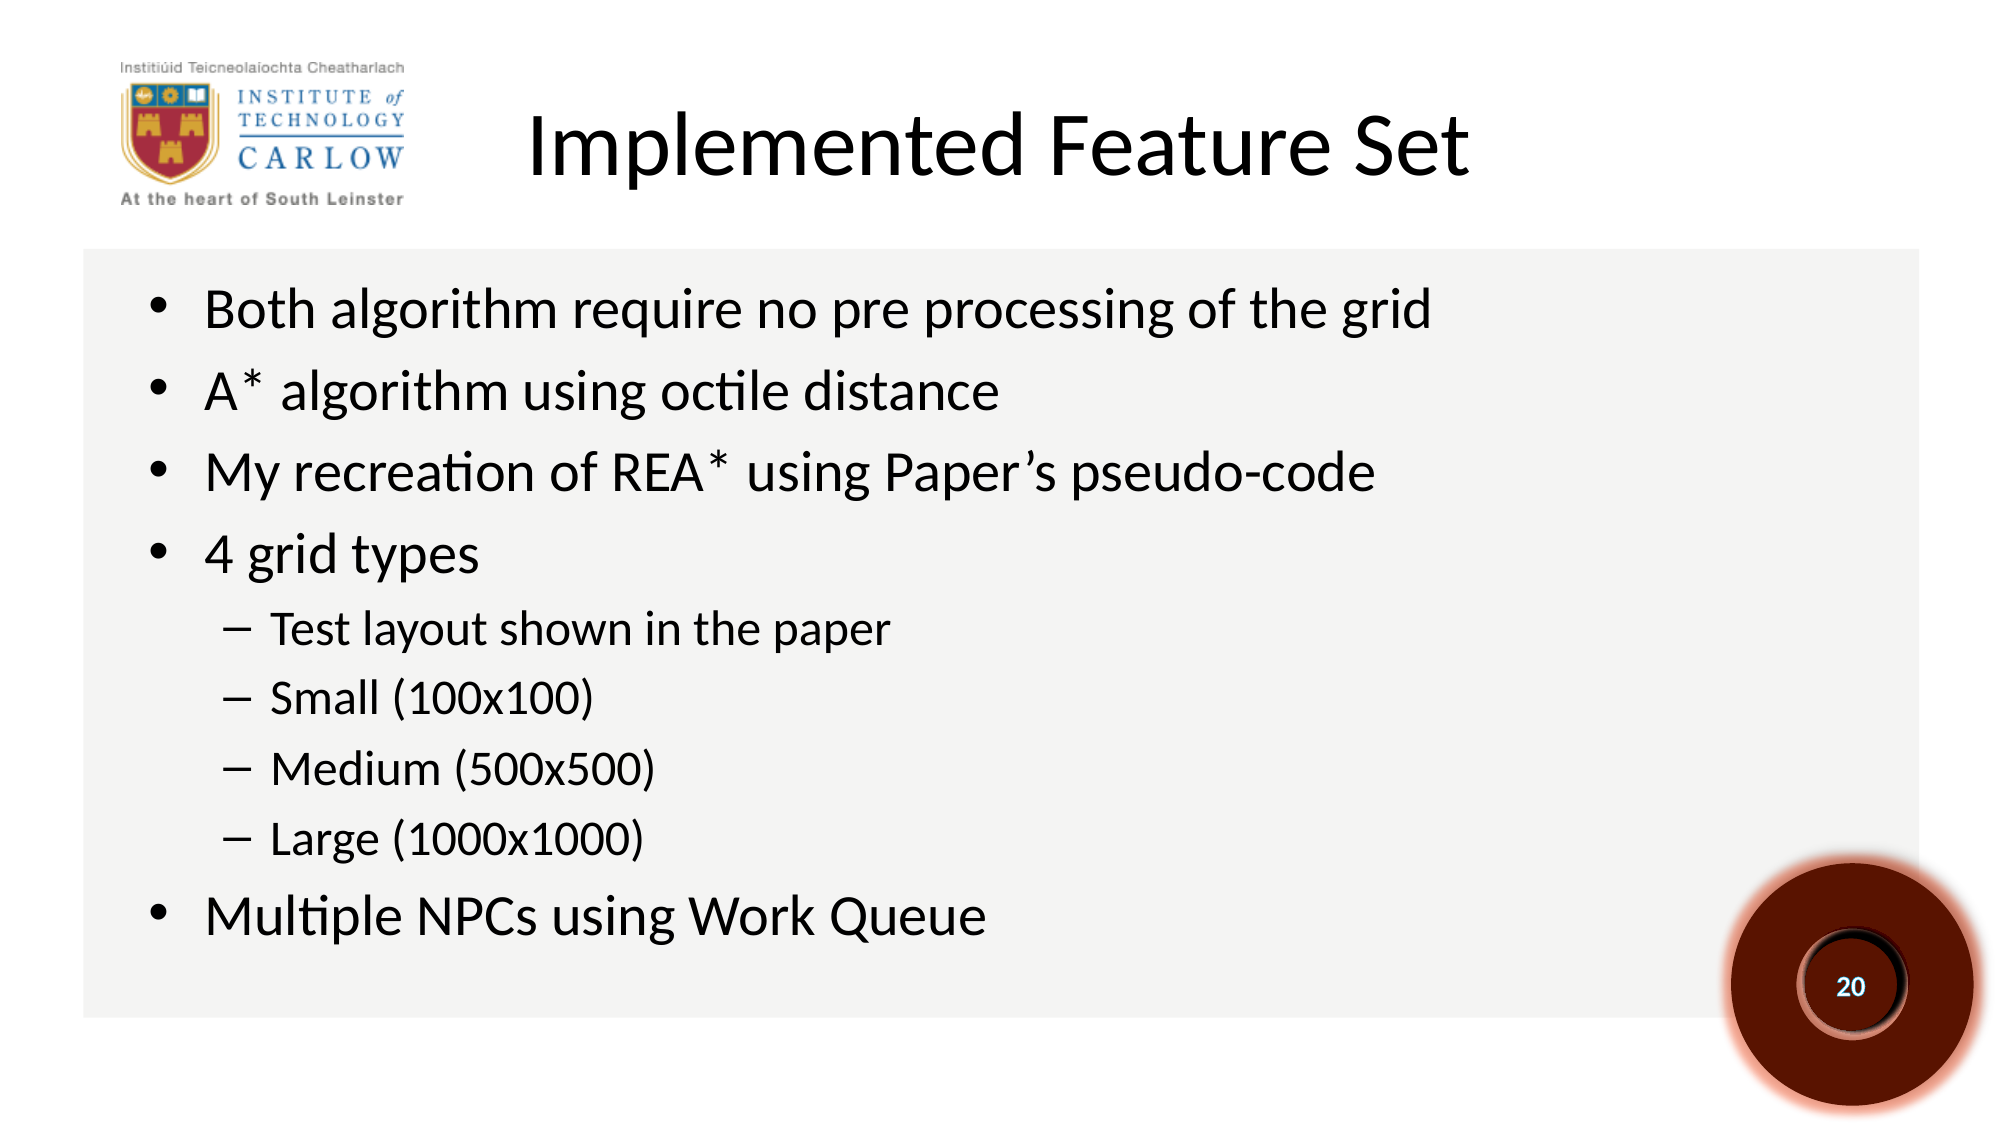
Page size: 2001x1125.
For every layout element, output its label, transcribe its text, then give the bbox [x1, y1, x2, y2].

list Both algorithm require no pre processing of the grid A* algorithm using octile distance My recreation of REA* using Paper’s pseudo-code 4 grid types Test layout shown in the paper Small (100x100) Medium (500x500) Large (1000x1000) Multiple NPCs using Work Queue [133, 262, 1900, 1005]
title Implemented Feature Set [99, 45, 1900, 233]
